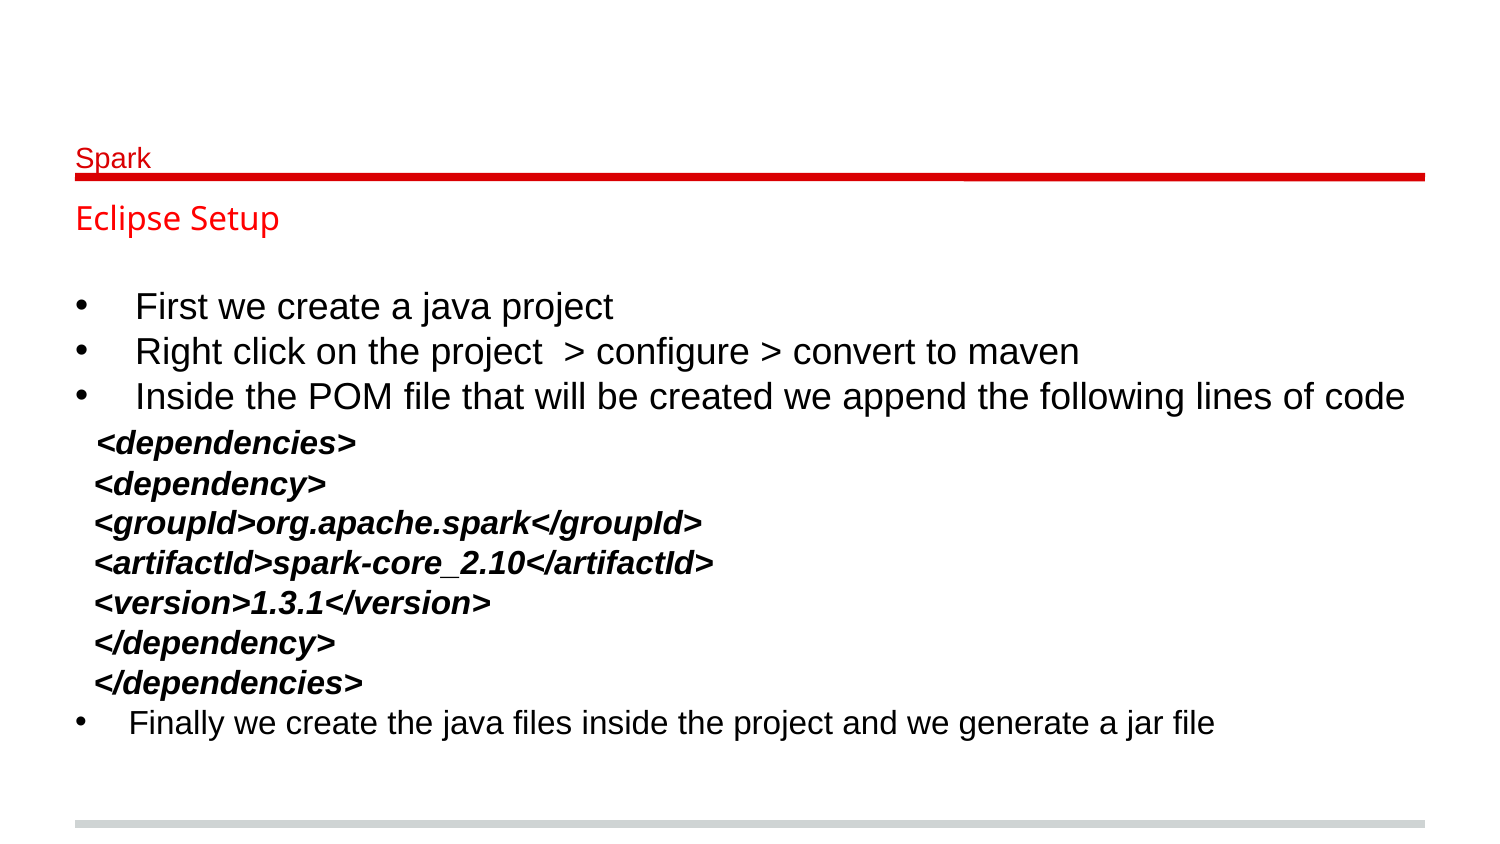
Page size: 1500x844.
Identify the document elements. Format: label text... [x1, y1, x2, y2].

list Eclipse Setup First we create a java project Right click on the project > configure > convert to maven Inside the POM file that will be created we append the following lines of code <dependencies> <dependency> <groupId>org.apache.spark</groupId> <artifactId>spark-core_2.10</artifactId> <version>1.3.1</version> </dependency> </dependencies> Finally we create the java files inside the project and we generate a jar file [74, 196, 1426, 844]
title Spark [74, 0, 1426, 175]
